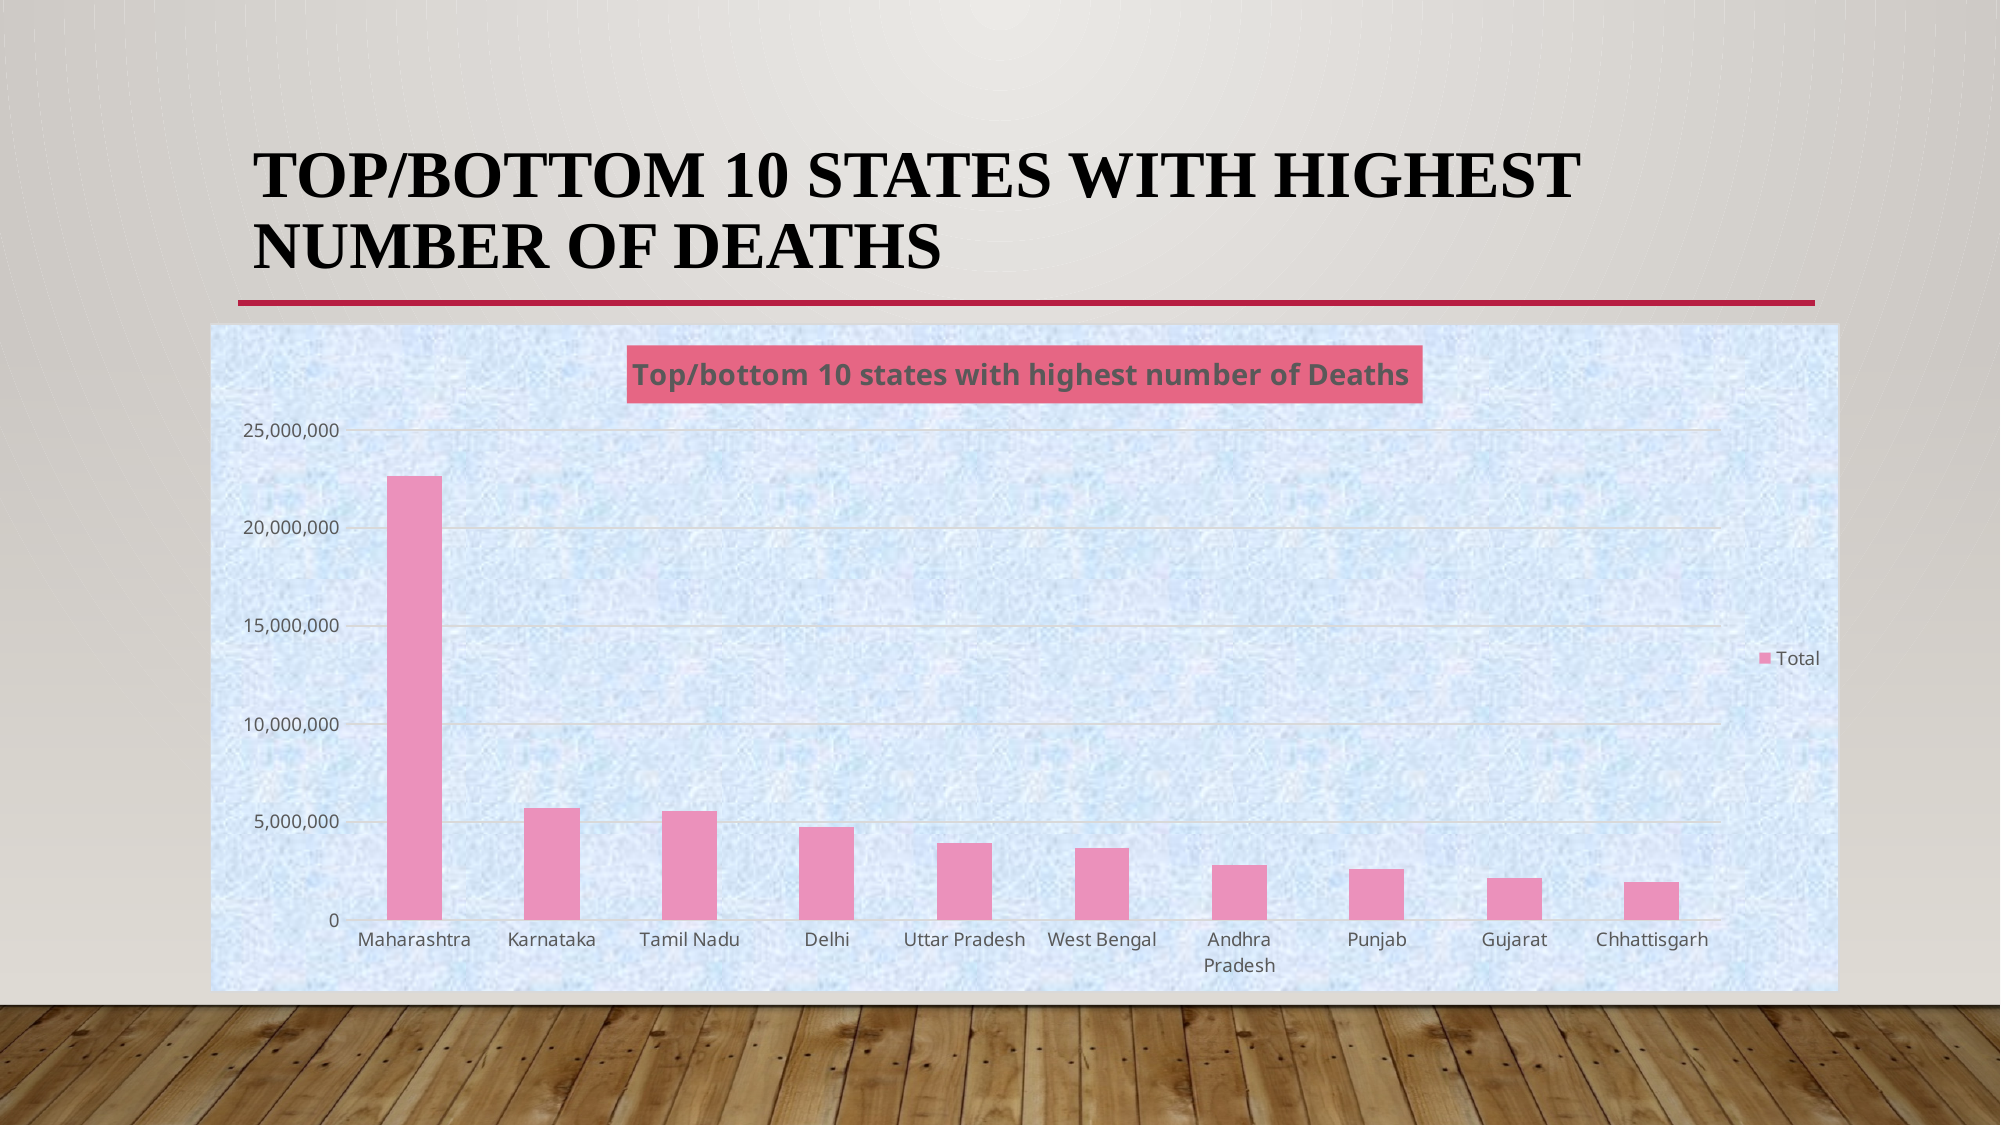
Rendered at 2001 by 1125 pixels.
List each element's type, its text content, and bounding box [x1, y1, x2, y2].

chart [209, 323, 1840, 994]
picture [0, 1005, 2000, 1125]
title Top/bottom 10 states with highest number of Deaths [237, 132, 1814, 305]
